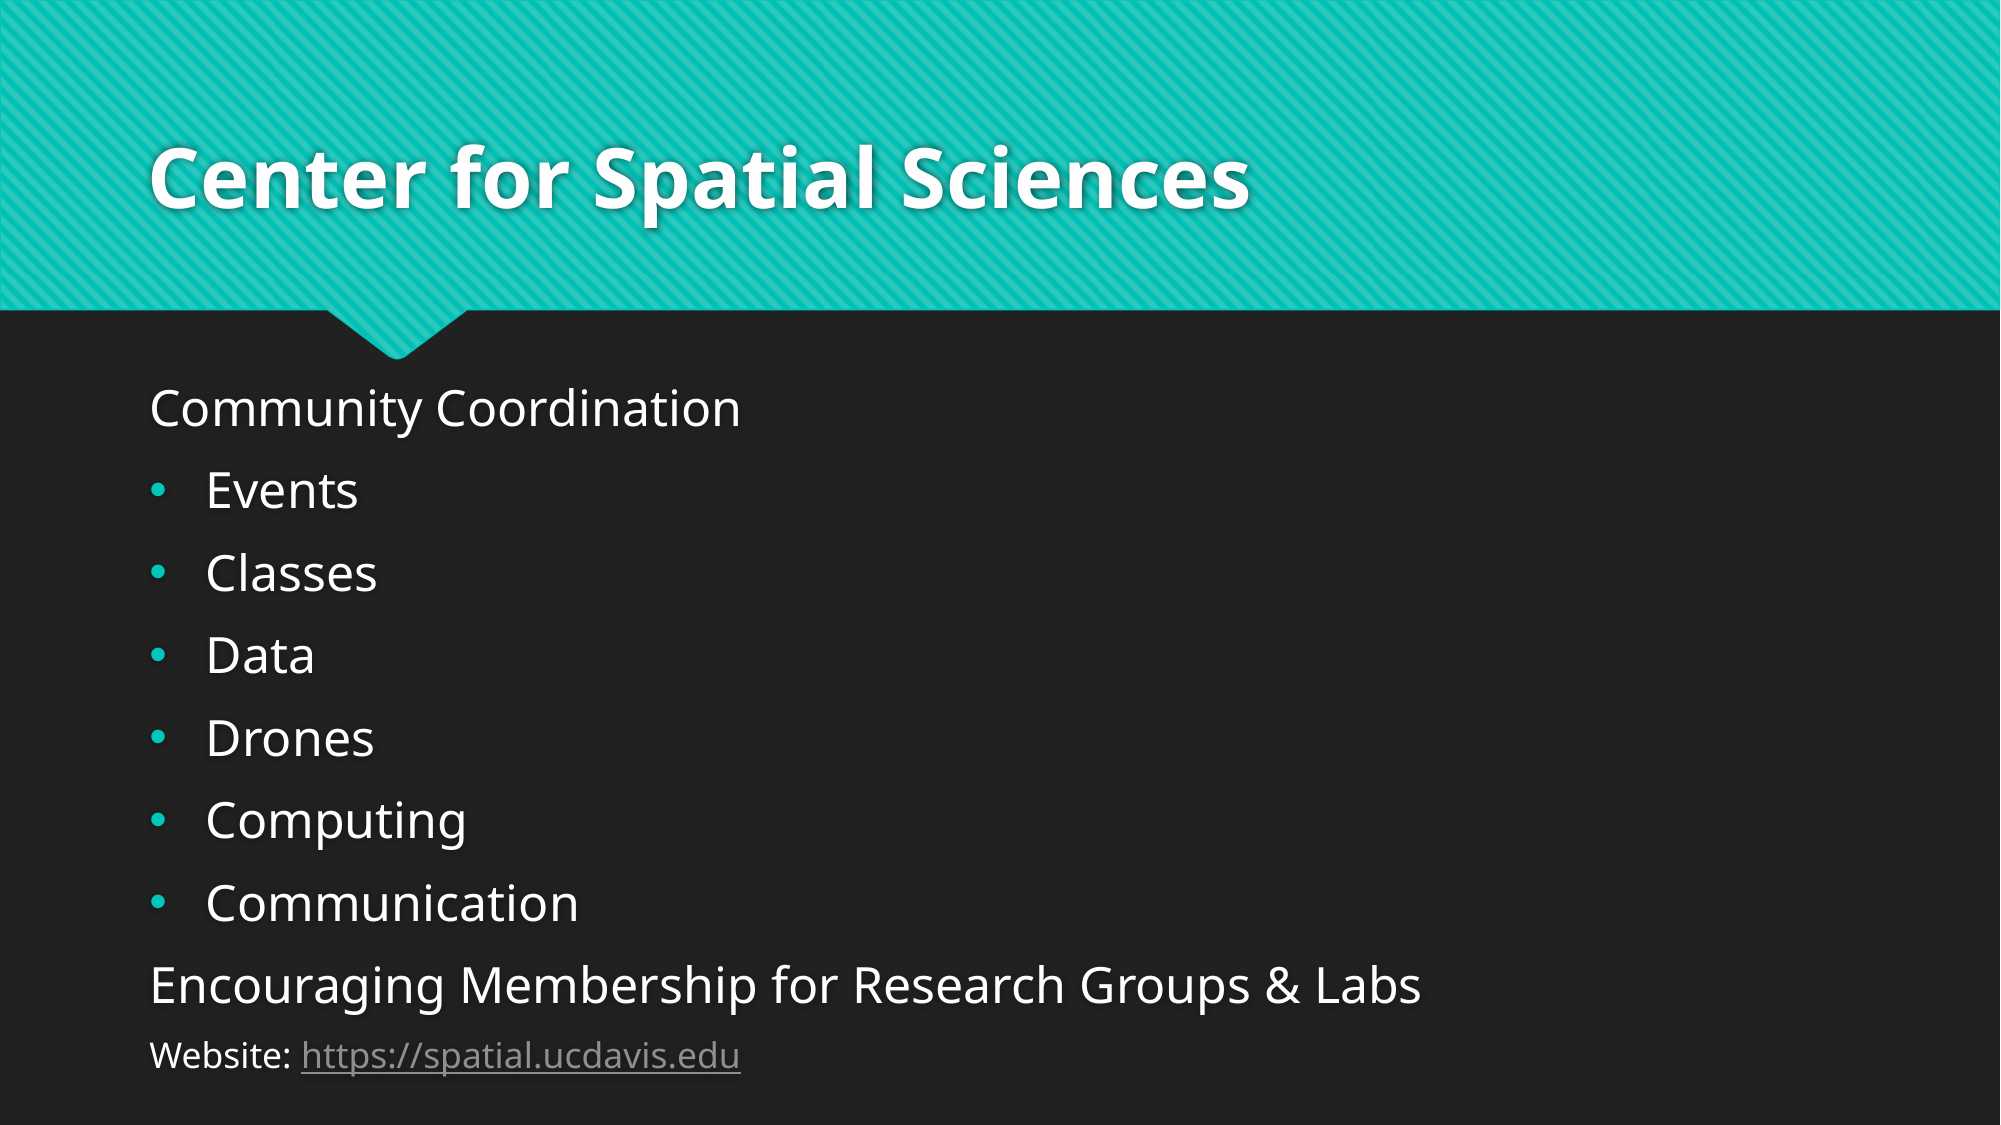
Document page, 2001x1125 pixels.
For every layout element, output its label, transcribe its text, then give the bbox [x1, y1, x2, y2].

list Community Coordination Events Classes Data Drones Computing Communication Encouraging Membership for Research Groups & Labs Website: https://spatial.ucdavis.edu [134, 364, 1866, 1094]
title Center for Spatial Sciences [132, 73, 1868, 233]
